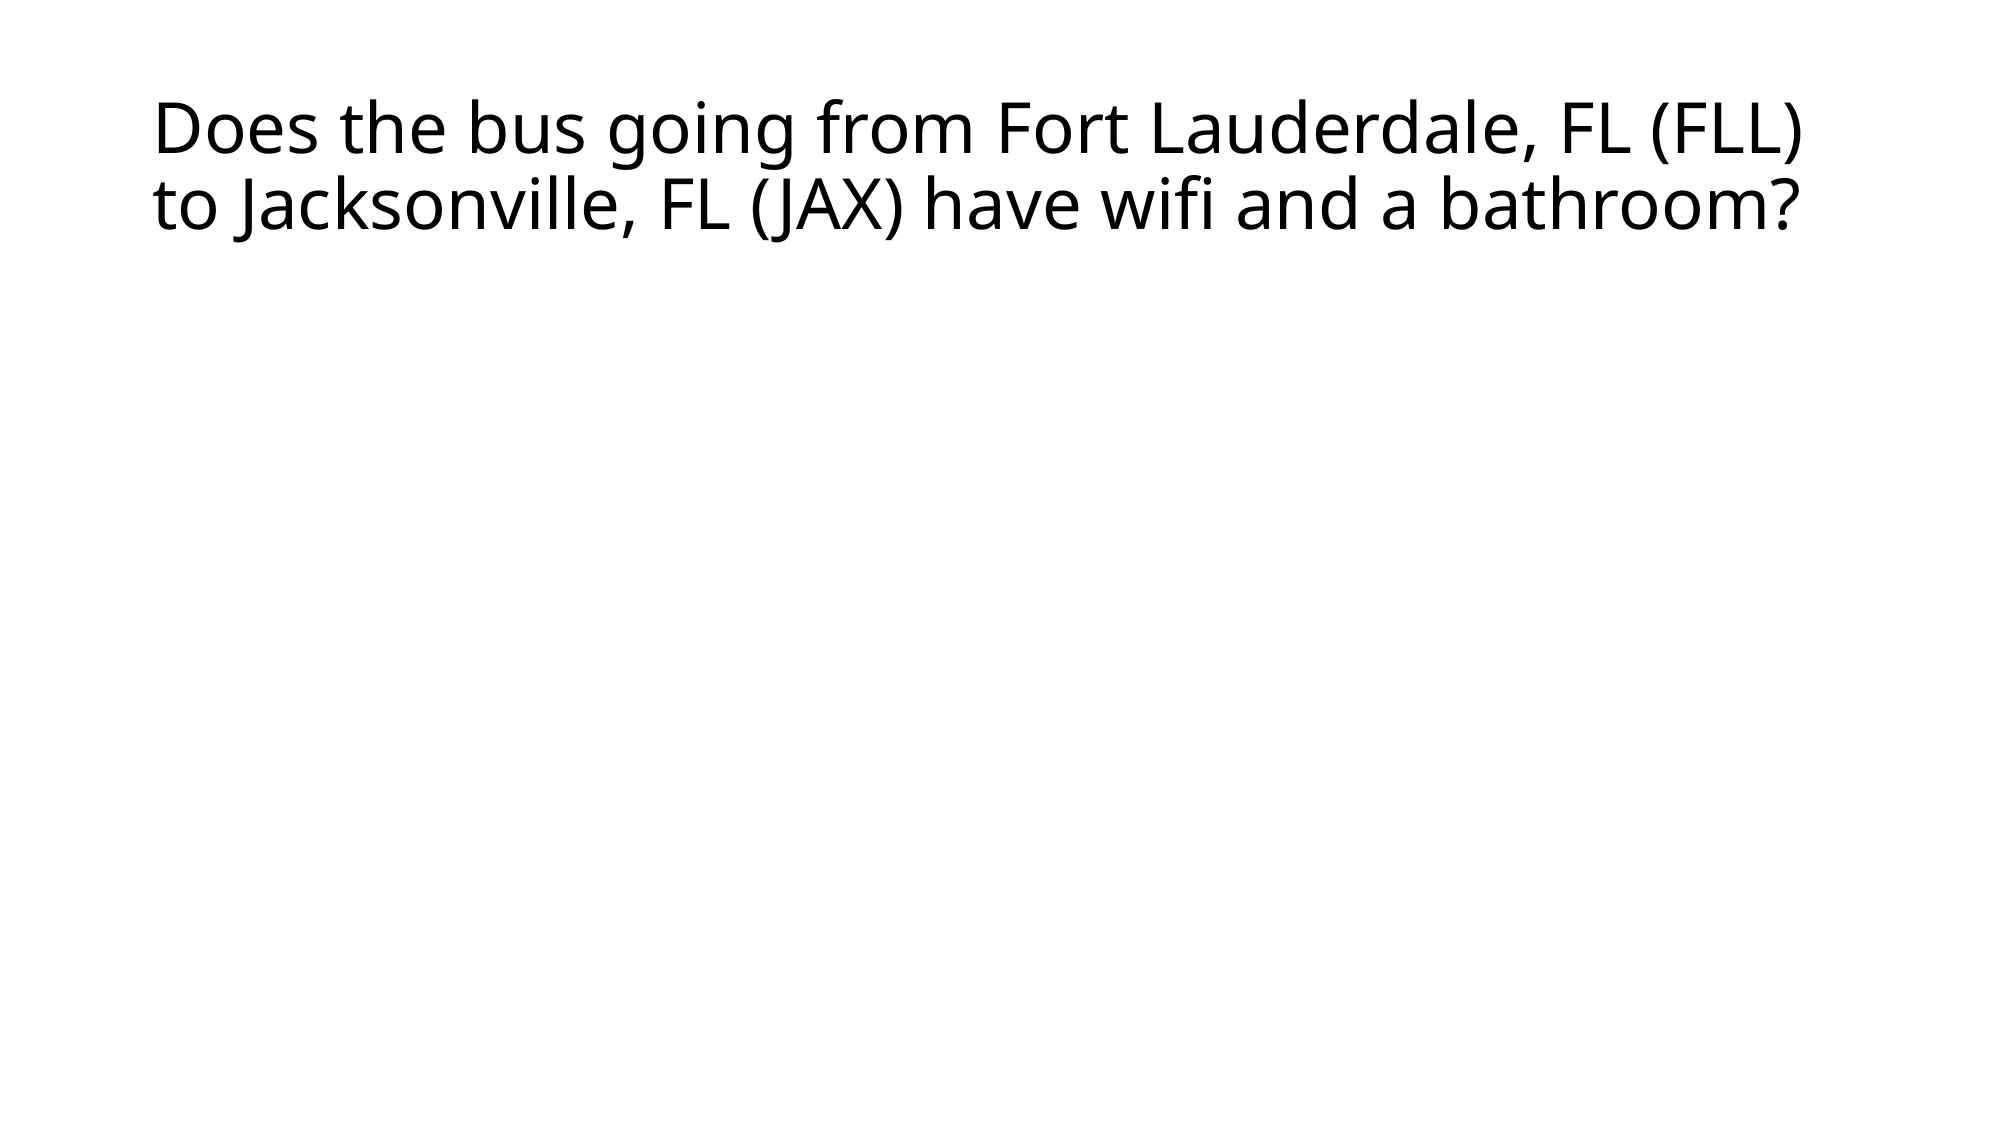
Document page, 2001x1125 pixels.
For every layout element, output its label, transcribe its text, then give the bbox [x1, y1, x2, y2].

title Does the bus going from Fort Lauderdale, FL (FLL) to Jacksonville, FL (JAX) have wifi and a bathroom? [137, 59, 1863, 278]
